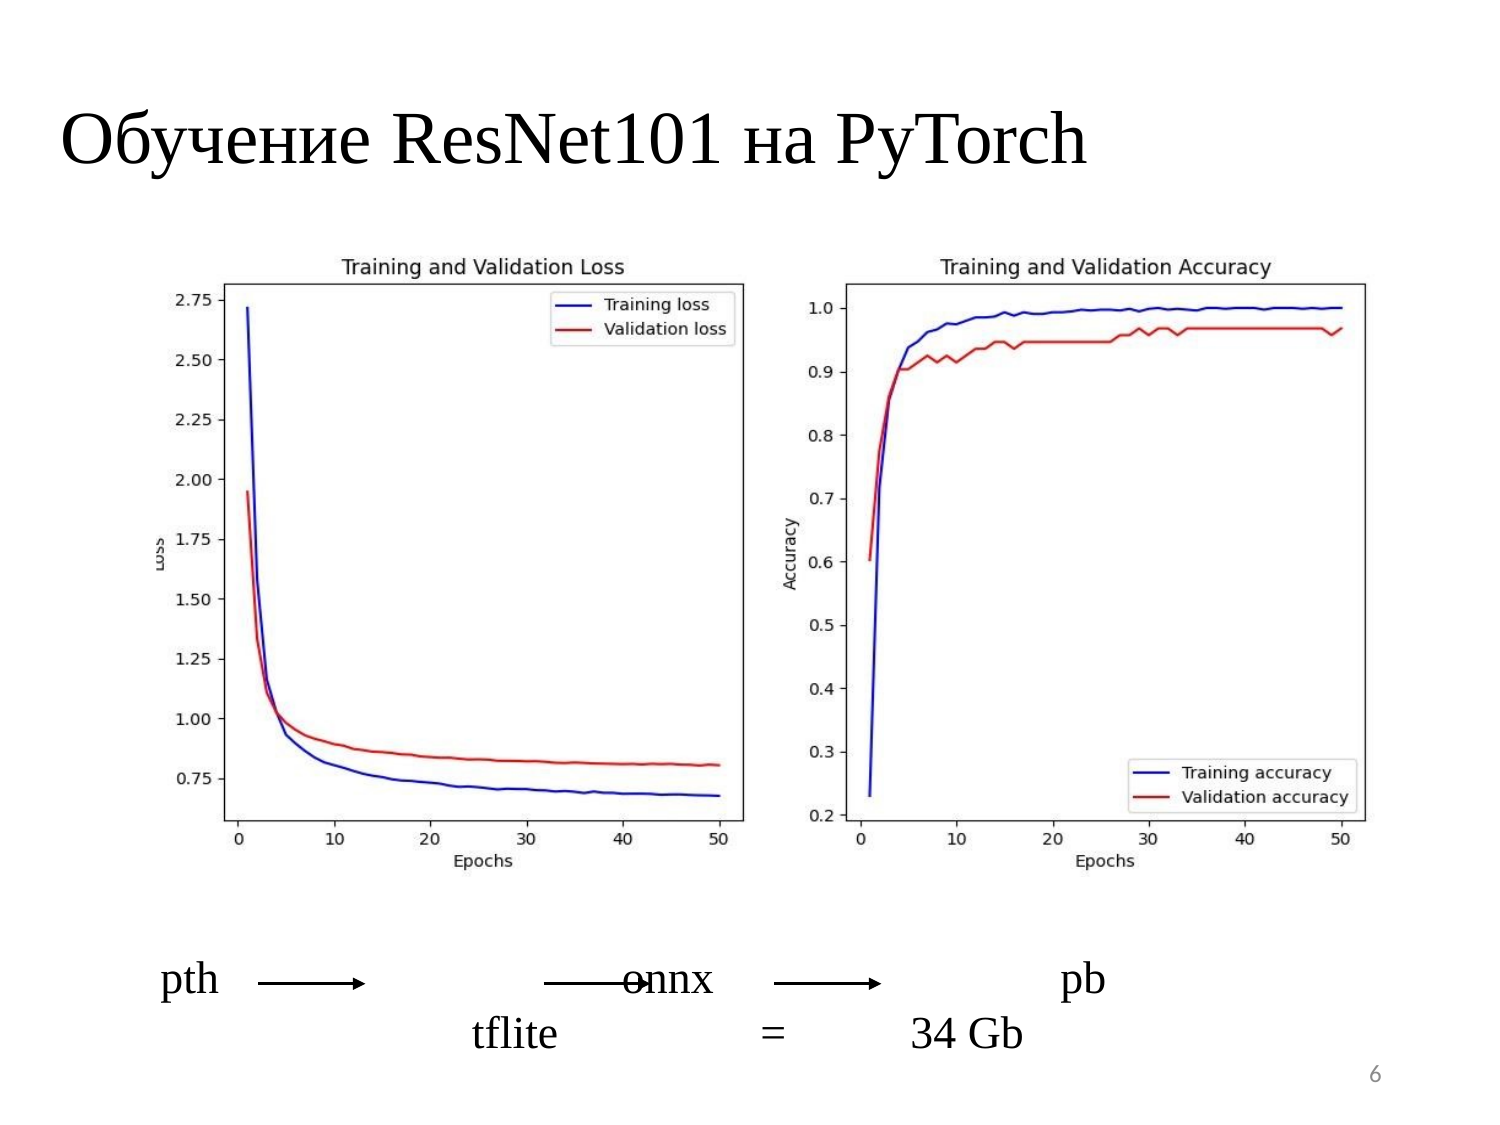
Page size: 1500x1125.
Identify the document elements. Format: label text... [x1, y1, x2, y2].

picture [156, 247, 1377, 877]
title Обучение ResNet101 на PyTorch [45, 30, 1340, 248]
text_box pth onnx pb tflite = 34 Gb [145, 940, 1355, 1066]
slide_number 6 [1059, 1042, 1397, 1103]
